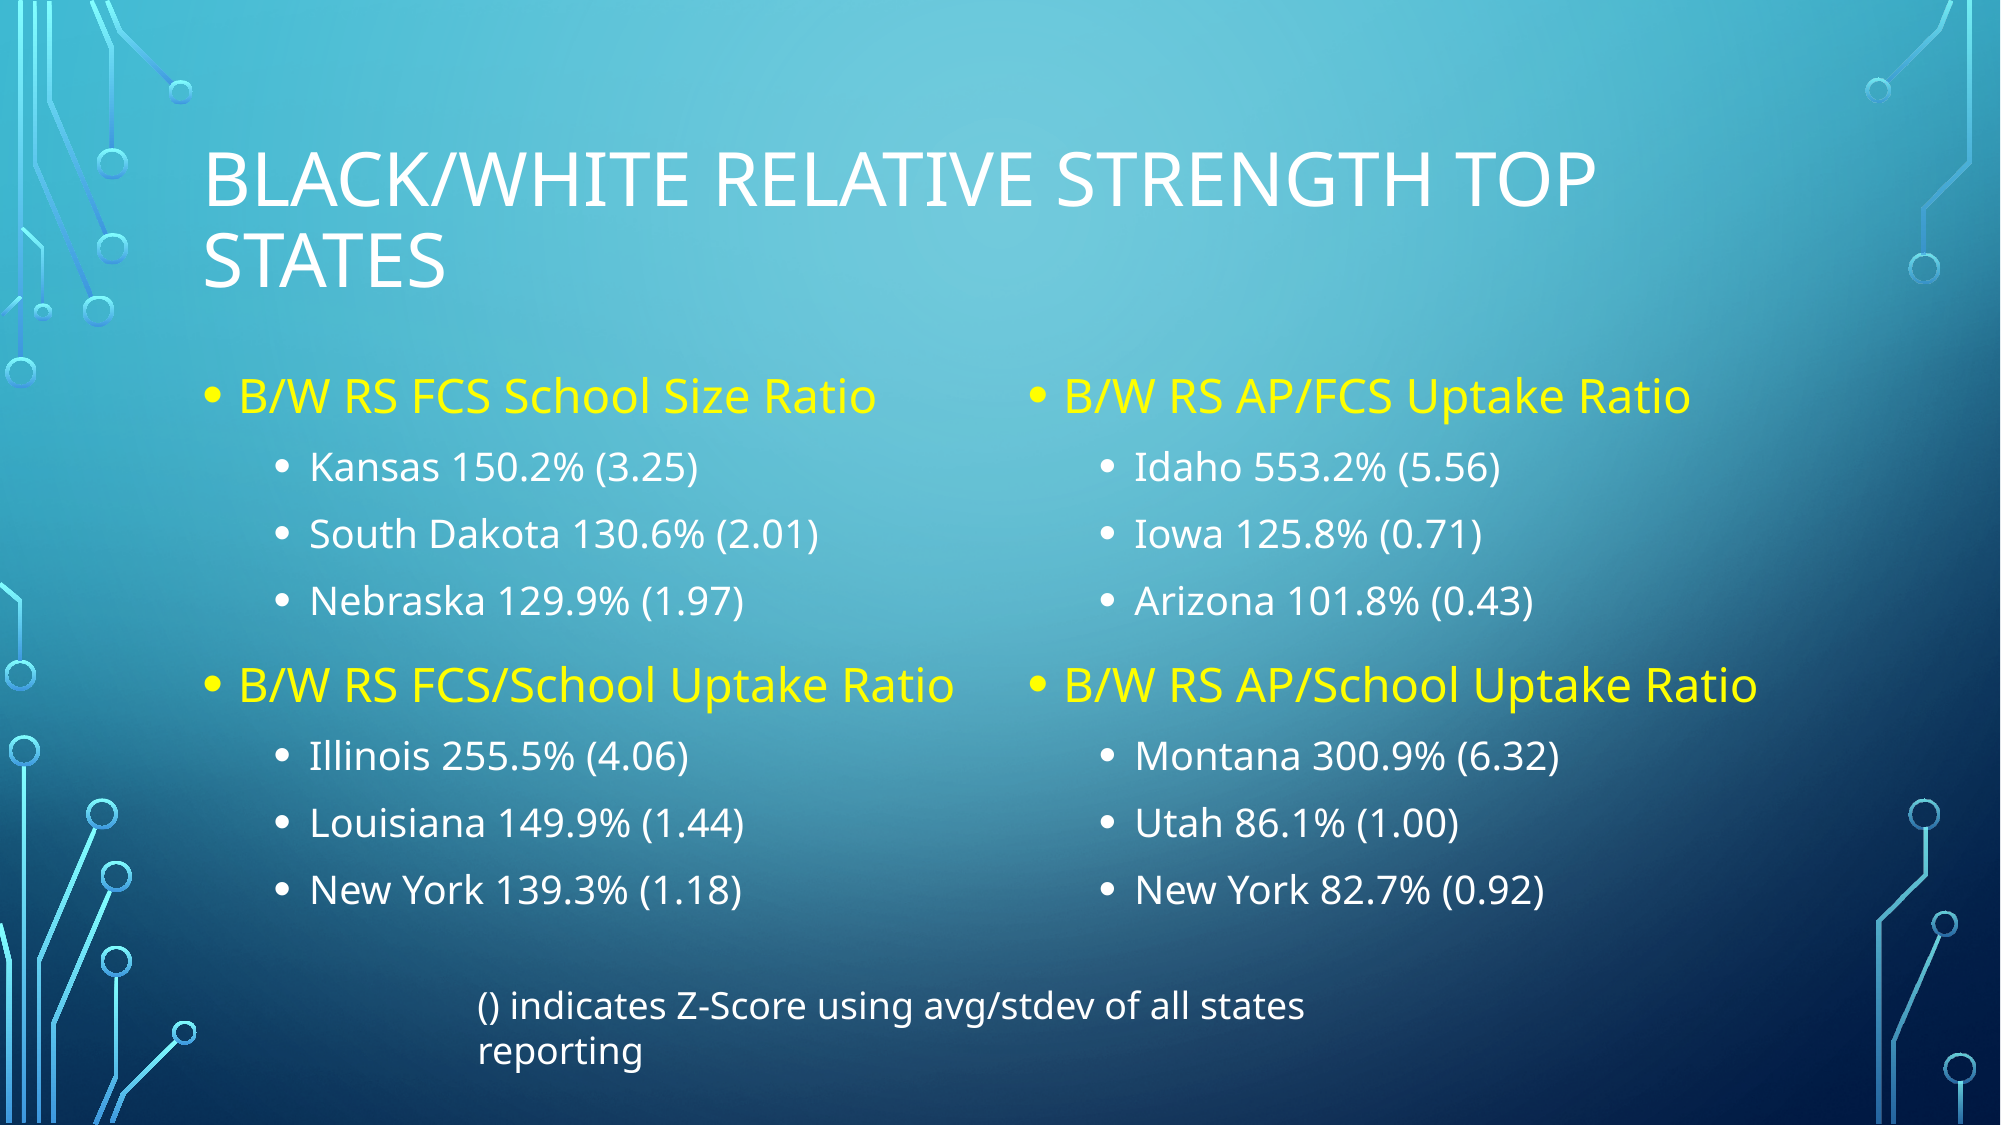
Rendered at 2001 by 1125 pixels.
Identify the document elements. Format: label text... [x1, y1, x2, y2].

text_box () indicates Z-Score using avg/stdev of all states reporting [462, 974, 1393, 1080]
title BLACK/WHITE Relative Strength TOP States [187, 101, 1813, 344]
list B/W RS AP/FCS Uptake Ratio Idaho 553.2% (5.56) Iowa 125.8% (0.71) Arizona 101.8% (0.43) B/W RS AP/School Uptake Ratio Montana 300.9% (6.32) Utah 86.1% (1.00) New York 82.7% (0.92) [1012, 346, 1813, 928]
list B/W RS FCS School Size Ratio Kansas 150.2% (3.25) South Dakota 130.6% (2.01) Nebraska 129.9% (1.97) B/W RS FCS/School Uptake Ratio Illinois 255.5% (4.06) Louisiana 149.9% (1.44) New York 139.3% (1.18) [187, 346, 988, 928]
